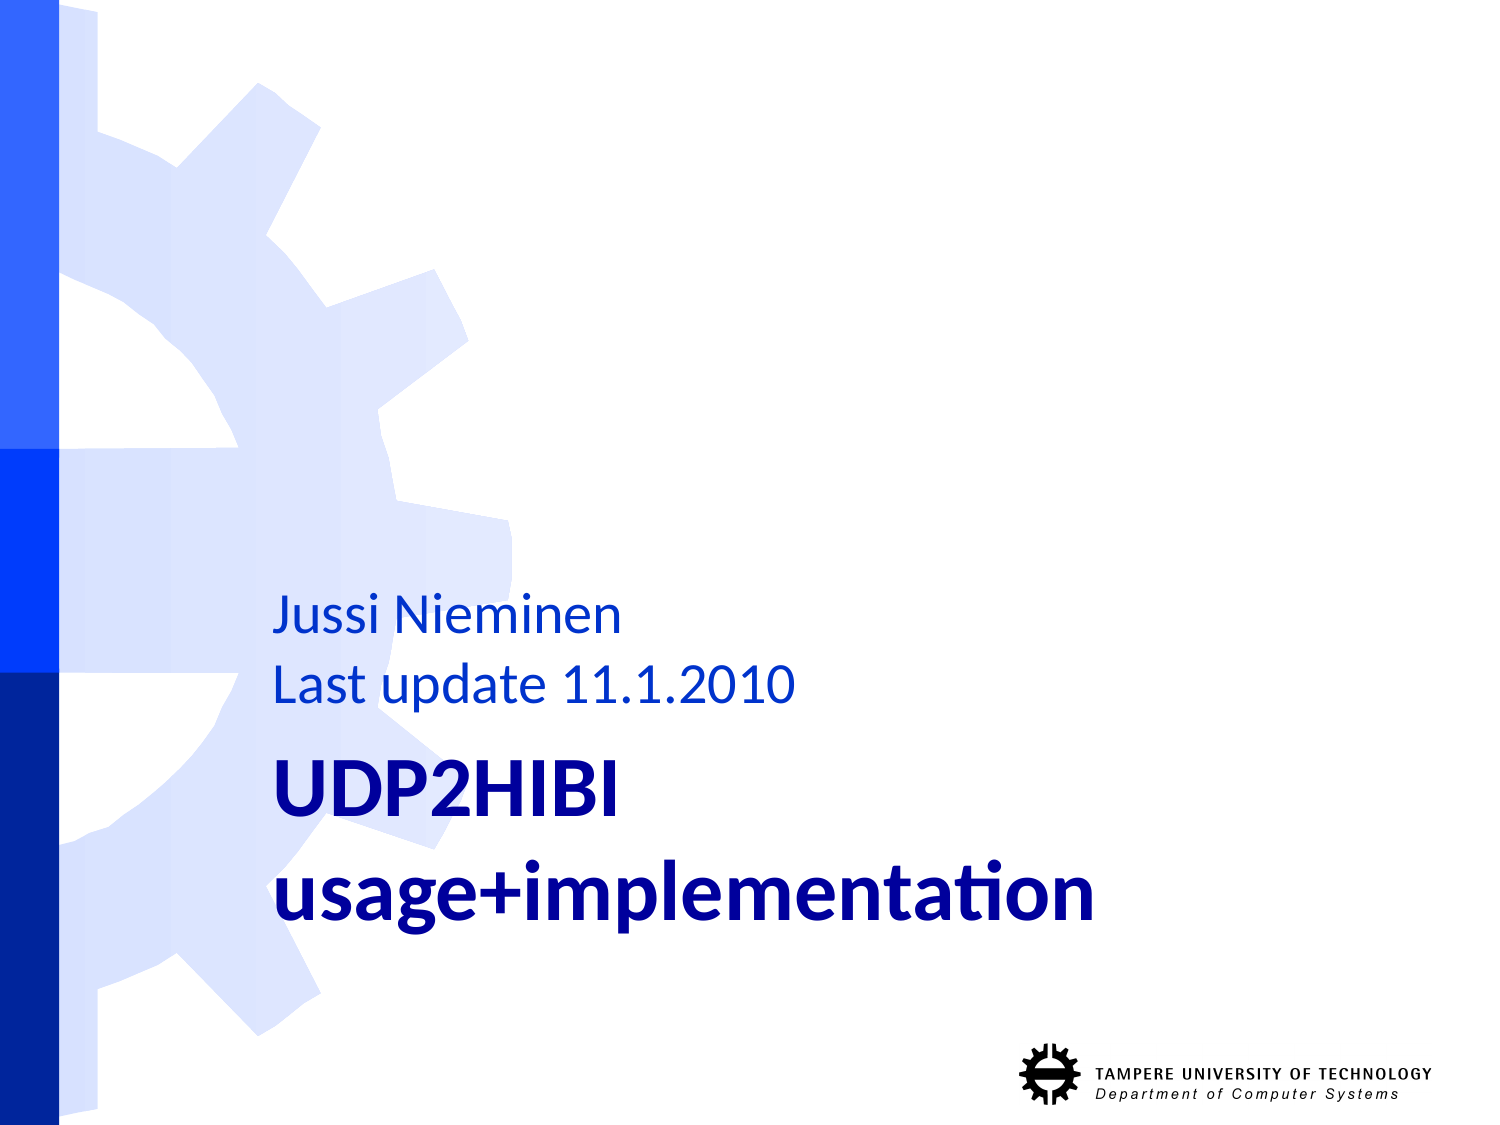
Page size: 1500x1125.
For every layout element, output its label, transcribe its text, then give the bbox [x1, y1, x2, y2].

list Jussi Nieminen Last update 11.1.2010 [257, 476, 1394, 724]
picture [1019, 1043, 1432, 1105]
title UDP2HIBI usage+implementation [257, 724, 1394, 947]
